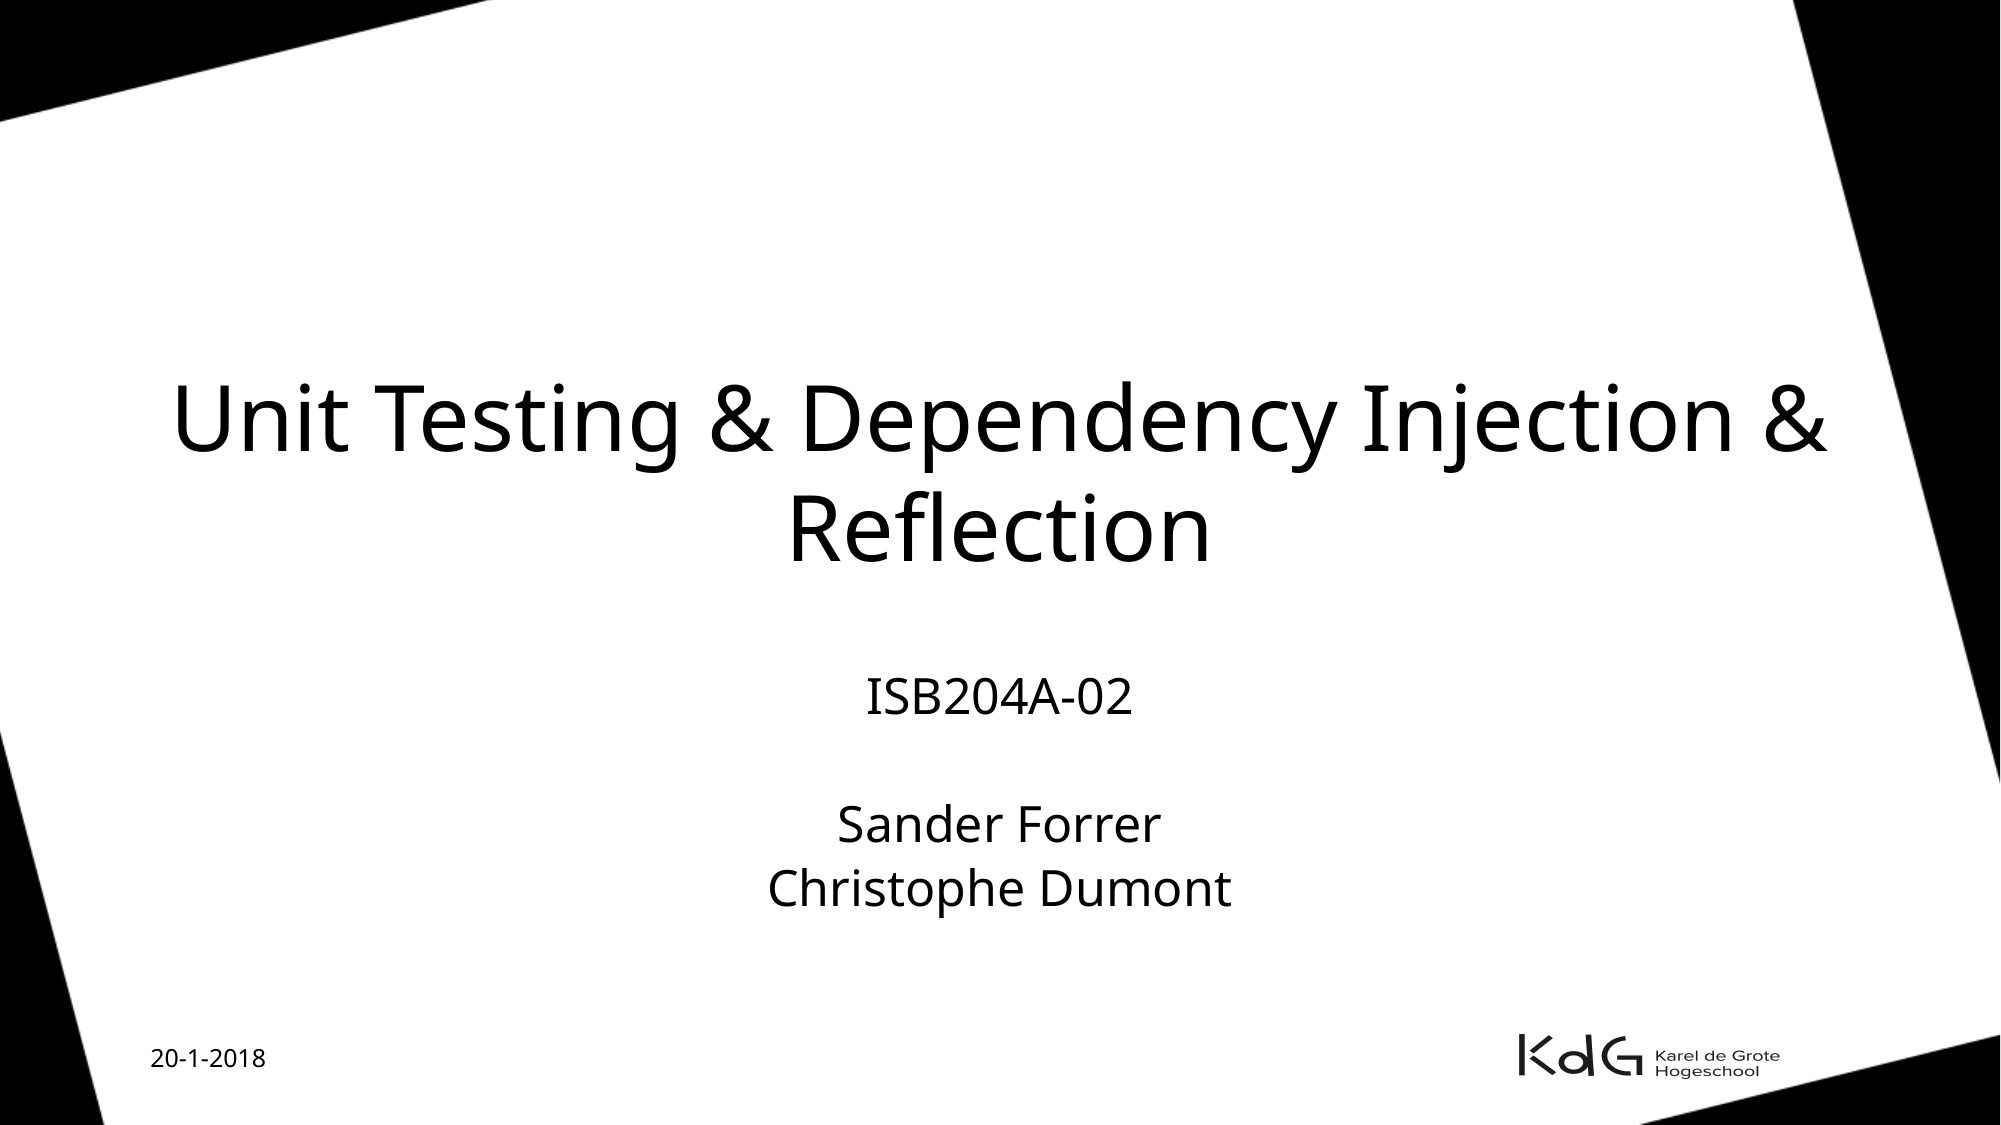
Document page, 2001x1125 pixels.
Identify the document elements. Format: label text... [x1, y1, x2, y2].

subtitle ISB204A-02 Sander Forrer Christophe Dumont [362, 637, 1638, 925]
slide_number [150, 1027, 387, 1088]
title Unit Testing & Dependency Injection & Reflection [150, 349, 1850, 591]
picture [0, 0, 2001, 1125]
